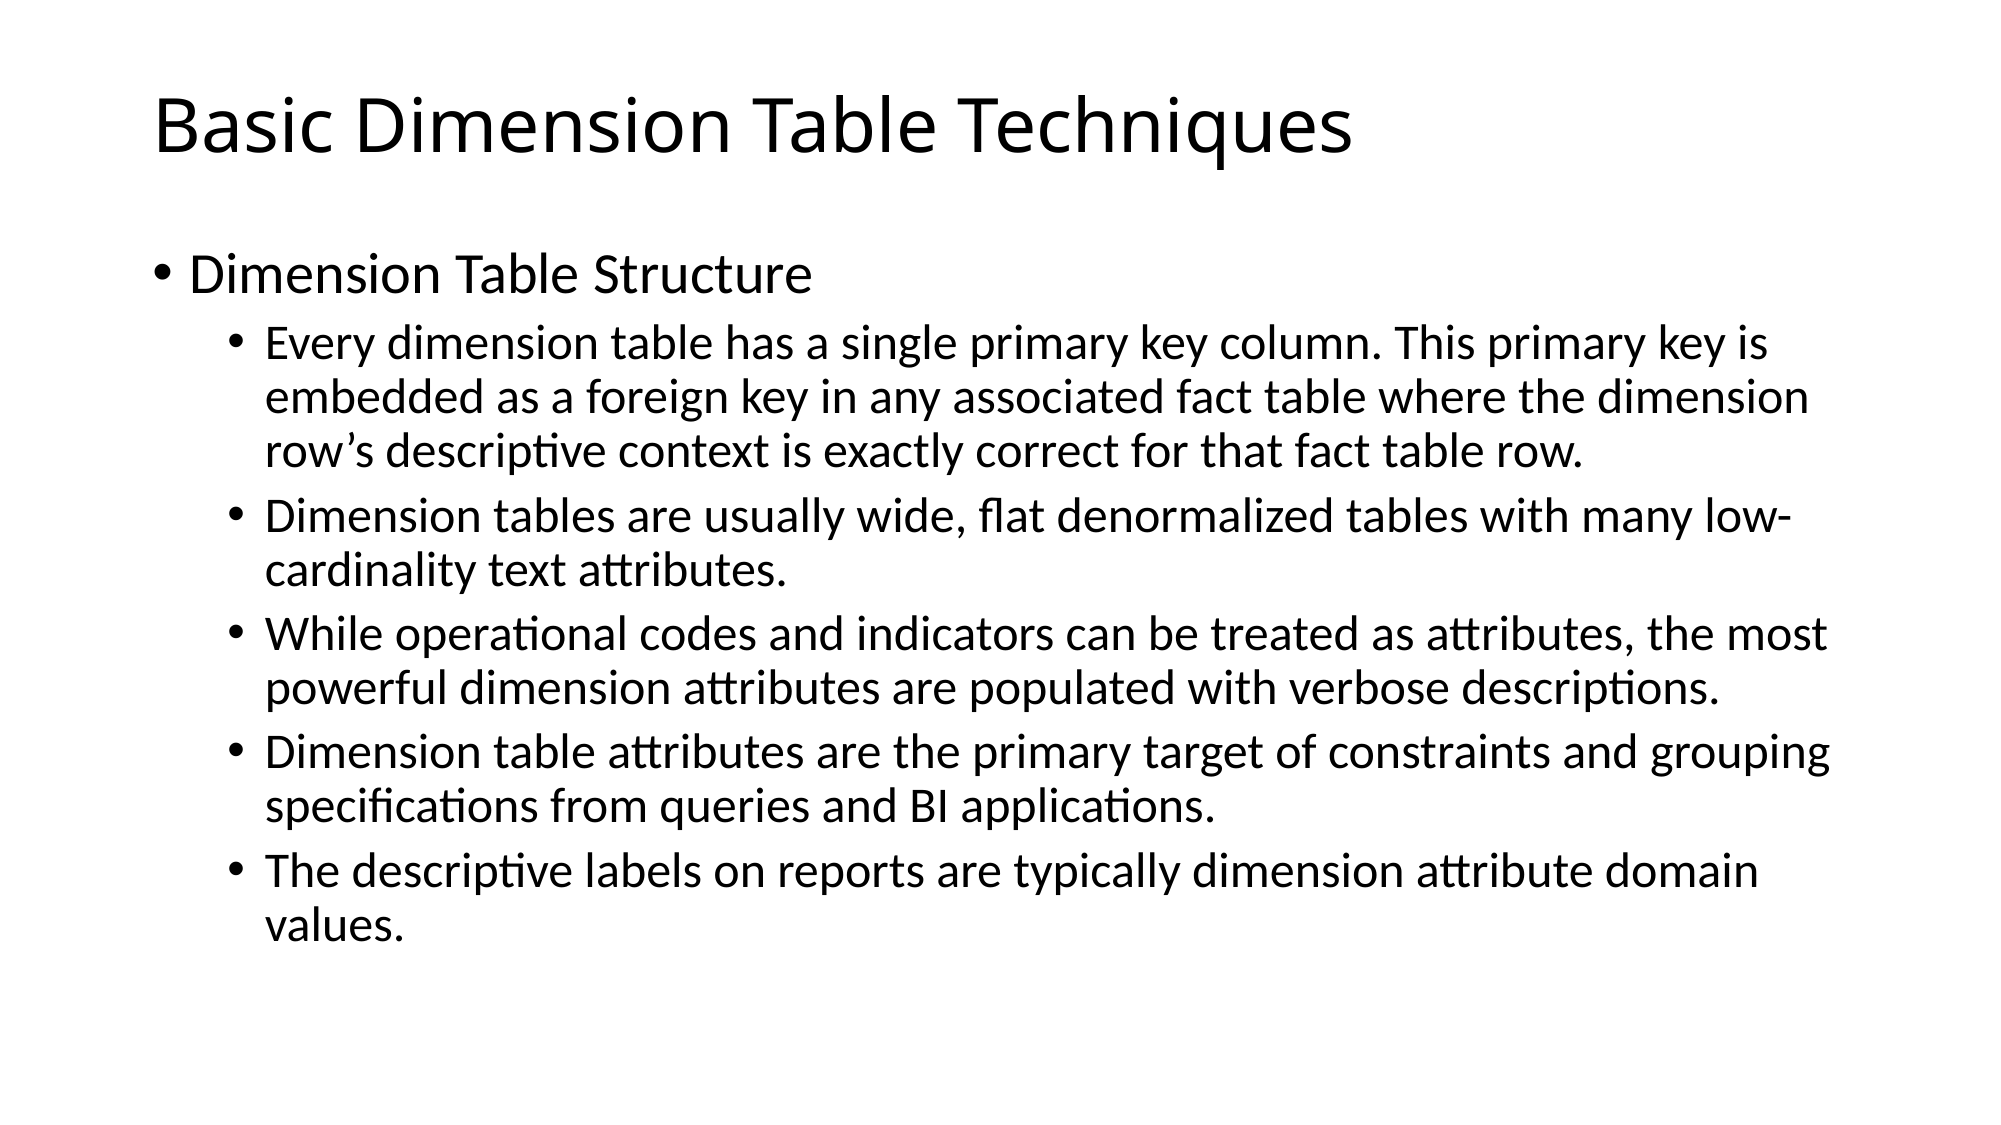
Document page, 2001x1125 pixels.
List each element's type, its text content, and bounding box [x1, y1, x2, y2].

list Dimension Table Structure Every dimension table has a single primary key column. This primary key is embedded as a foreign key in any associated fact table where the dimension row’s descriptive context is exactly correct for that fact table row. Dimension tables are usually wide, ﬂat denormalized tables with many low-cardinality text attributes. While operational codes and indicators can be treated as attributes, the most powerful dimension attributes are populated with verbose descriptions. Dimension table attributes are the primary target of constraints and grouping speciﬁcations from queries and BI applications. The descriptive labels on reports are typically dimension attribute domain values. [137, 235, 1863, 1014]
title Basic Dimension Table Techniques [137, 59, 1863, 197]
